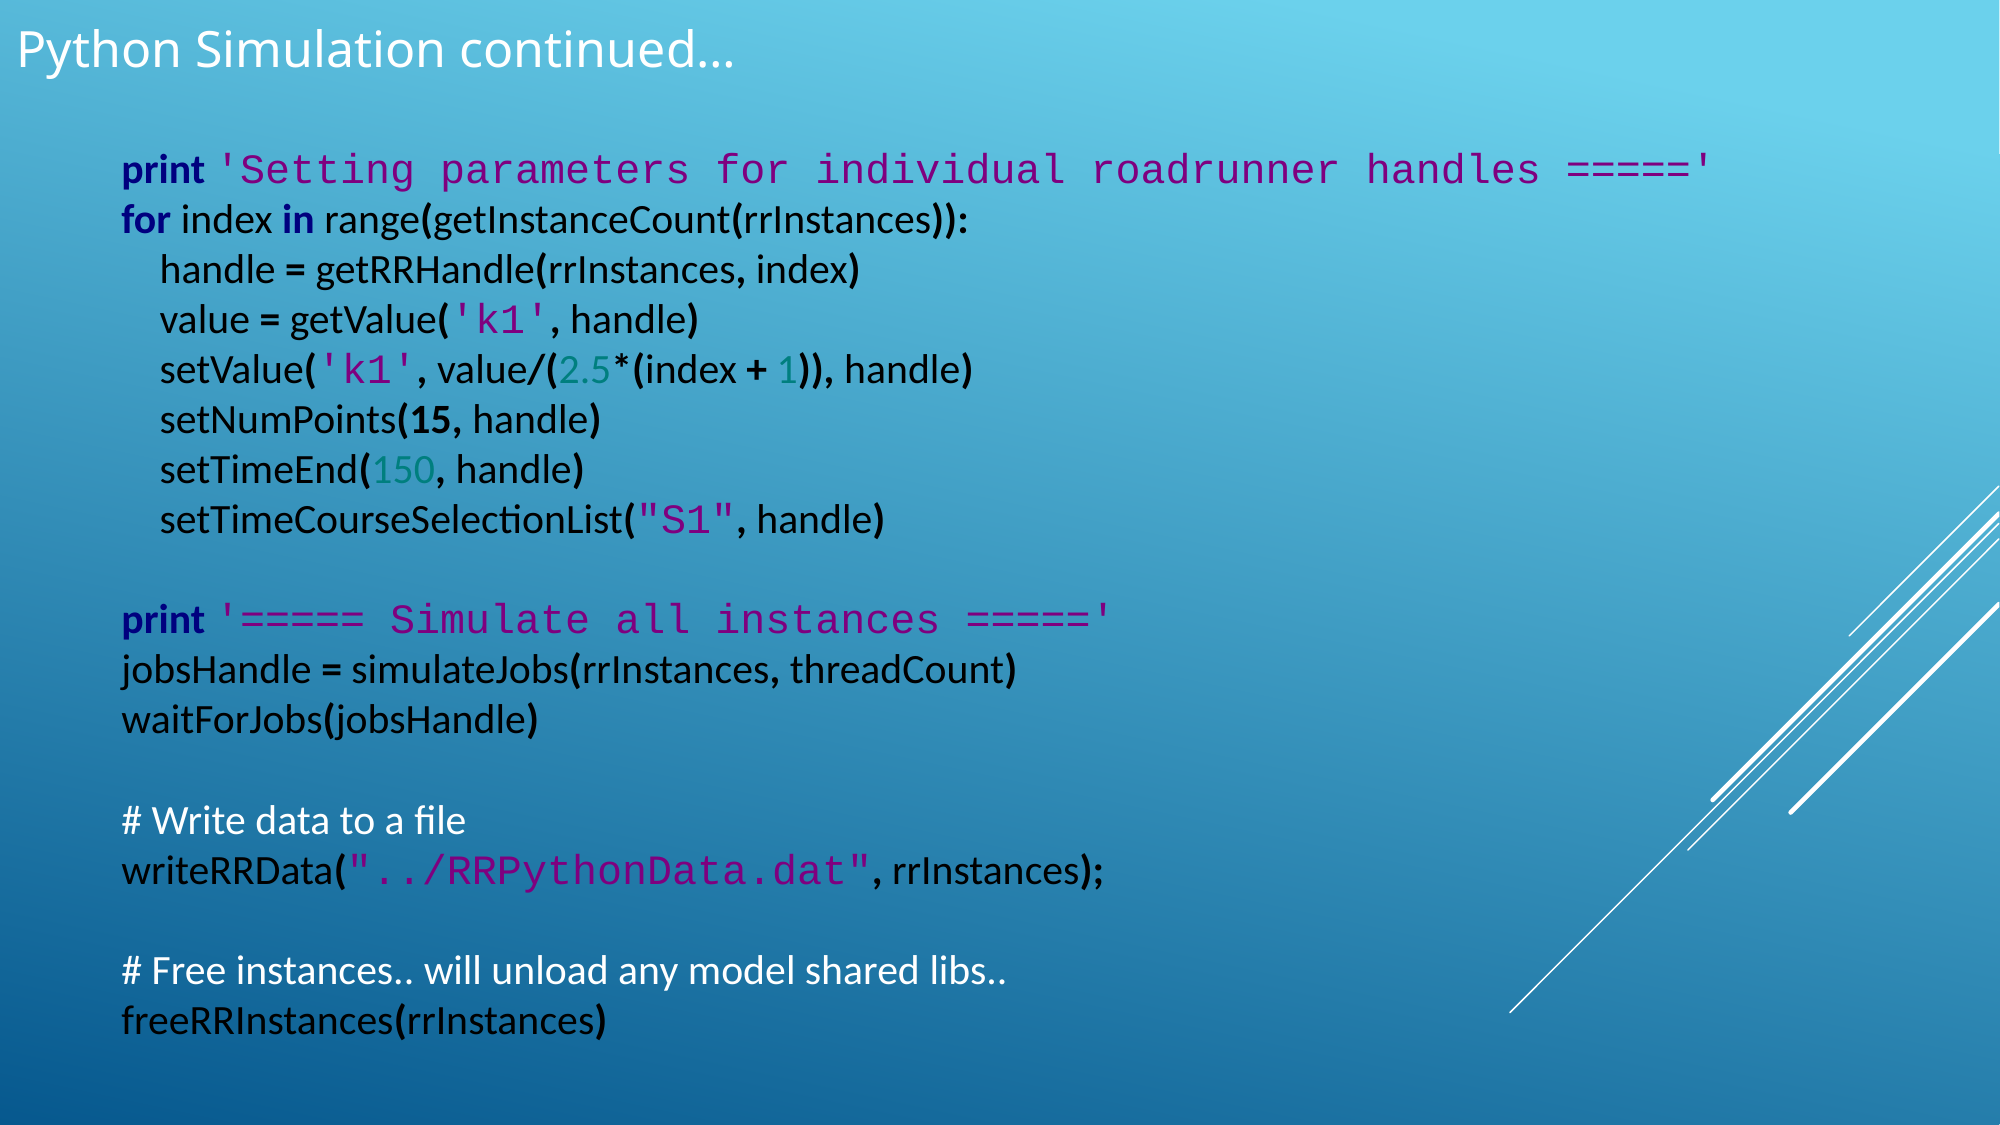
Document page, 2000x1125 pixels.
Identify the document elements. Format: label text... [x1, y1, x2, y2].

text_box Python Simulation continued… [1, 10, 752, 85]
text_box print 'Setting parameters for individual roadrunner handles =====' for index in range(getInstanceCount(rrInstances)): handle = getRRHandle(rrInstances, index) value = getValue('k1', handle) setValue('k1', value/(2.5*(index + 1)), handle) setNumPoints(15, handle) setTimeEnd(150, handle) setTimeCourseSelectionList("S1", handle) print '===== Simulate all instances =====' jobsHandle = simulateJobs(rrInstances, threadCount) waitForJobs(jobsHandle) # Write data to a file writeRRData("../RRPythonData.dat", rrInstances); # Free instances.. will unload any model shared libs.. freeRRInstances(rrInstances) [106, 134, 1750, 1100]
